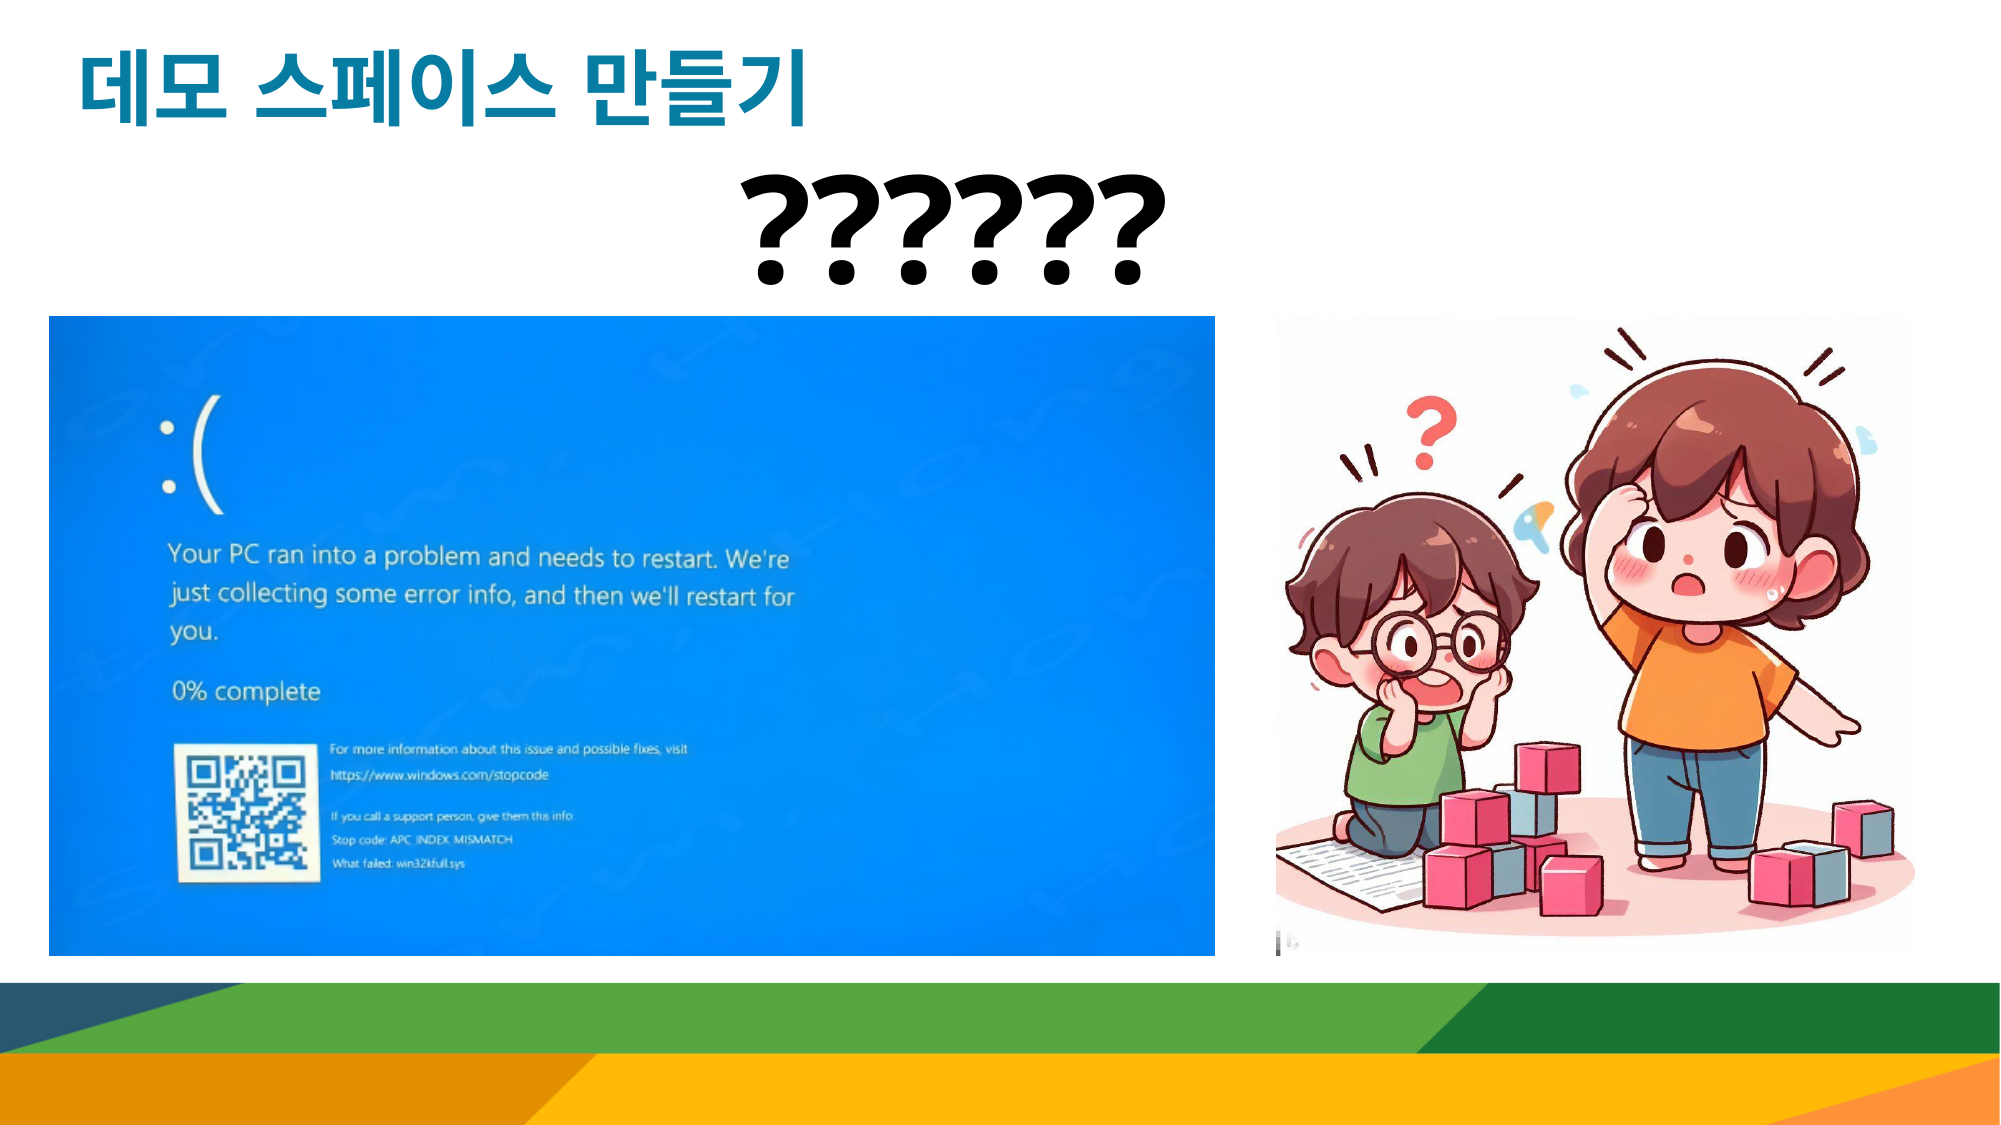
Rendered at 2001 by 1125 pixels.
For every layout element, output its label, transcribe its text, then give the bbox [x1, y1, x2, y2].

text_box 데모 스페이스 만들기 [62, 40, 1800, 147]
picture [49, 316, 1215, 956]
picture [0, 982, 2000, 1125]
title ?????? [687, 147, 1223, 317]
picture [1276, 316, 1915, 956]
